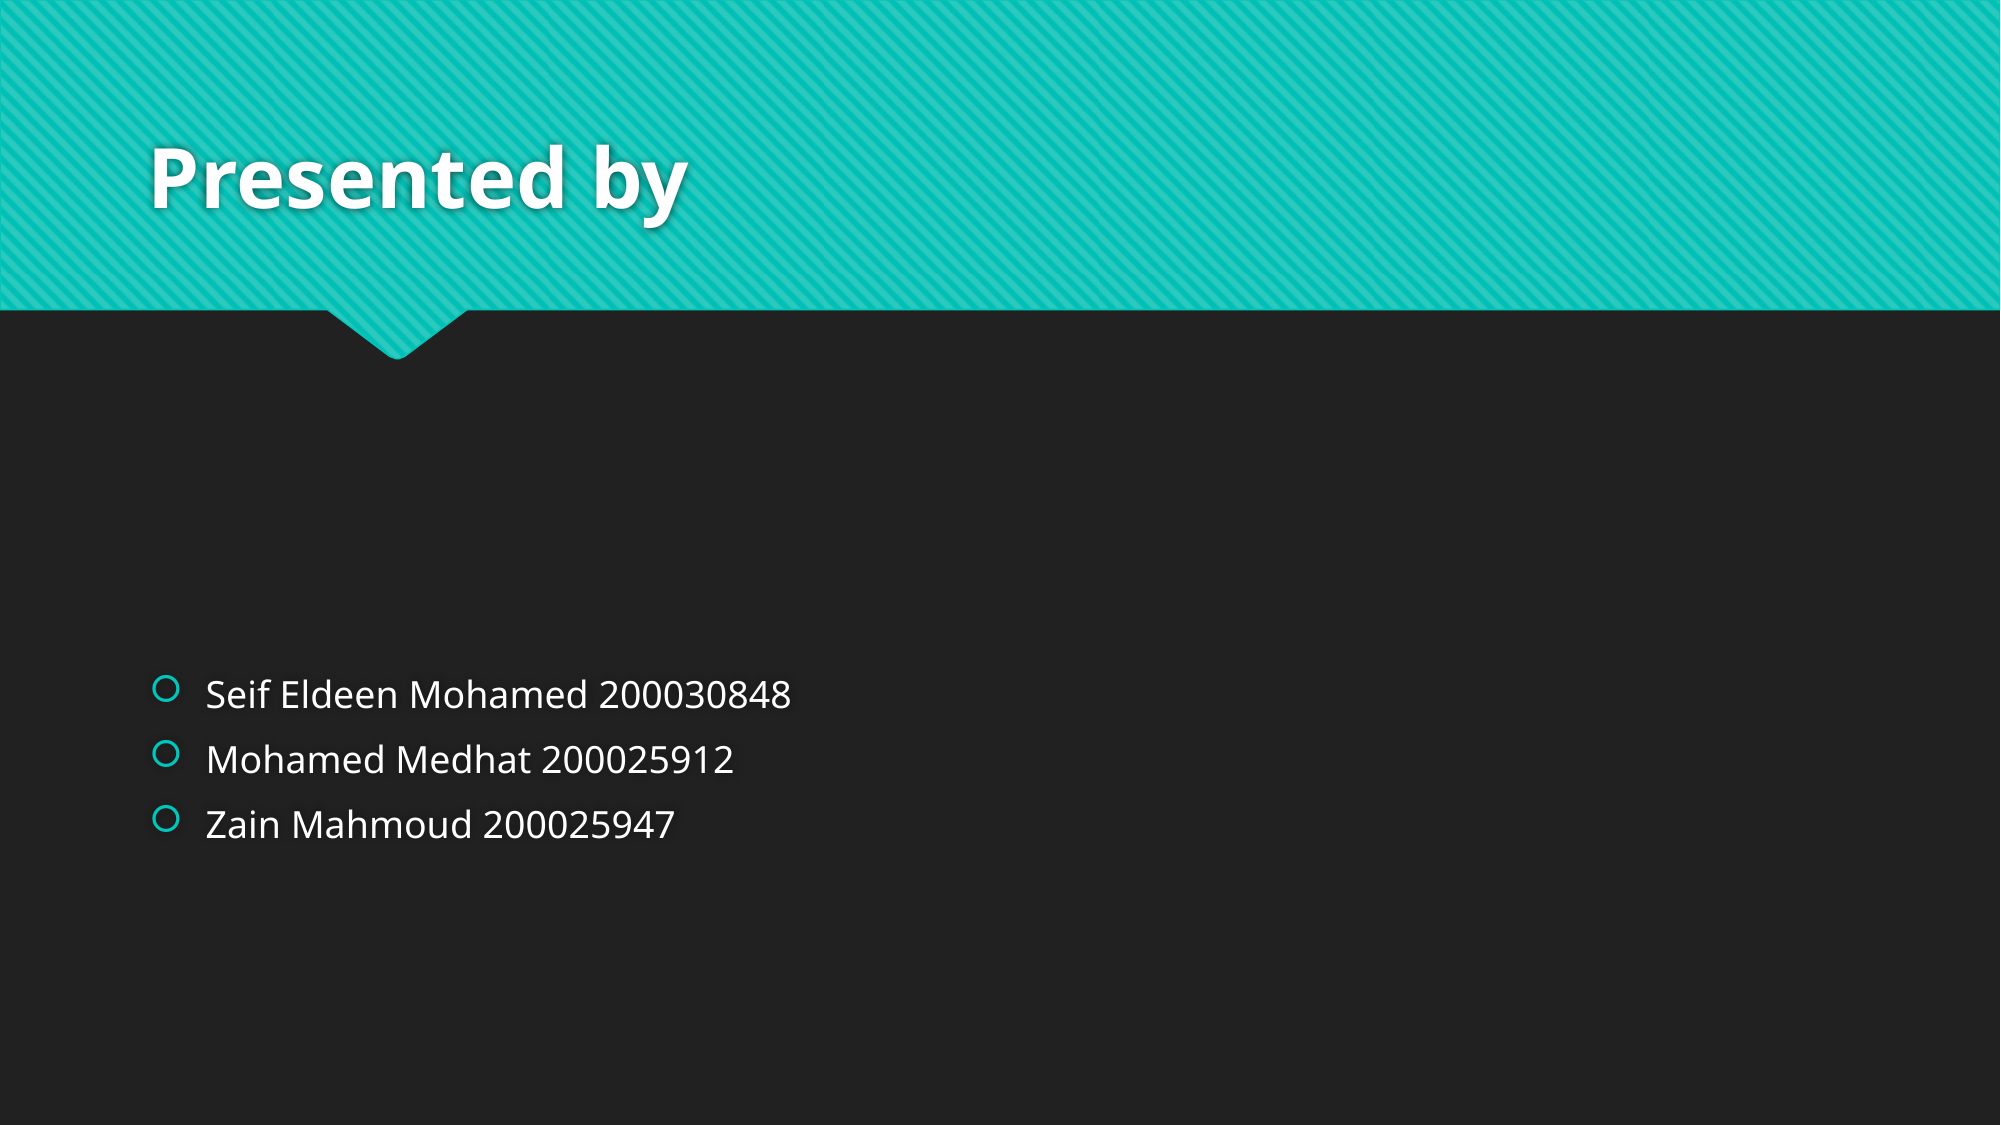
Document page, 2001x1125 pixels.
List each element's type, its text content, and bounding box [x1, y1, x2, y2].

list Seif Eldeen Mohamed 200030848 Mohamed Medhat 200025912 Zain Mahmoud 200025947 [134, 364, 1866, 1125]
title Presented by [132, 73, 1868, 233]
